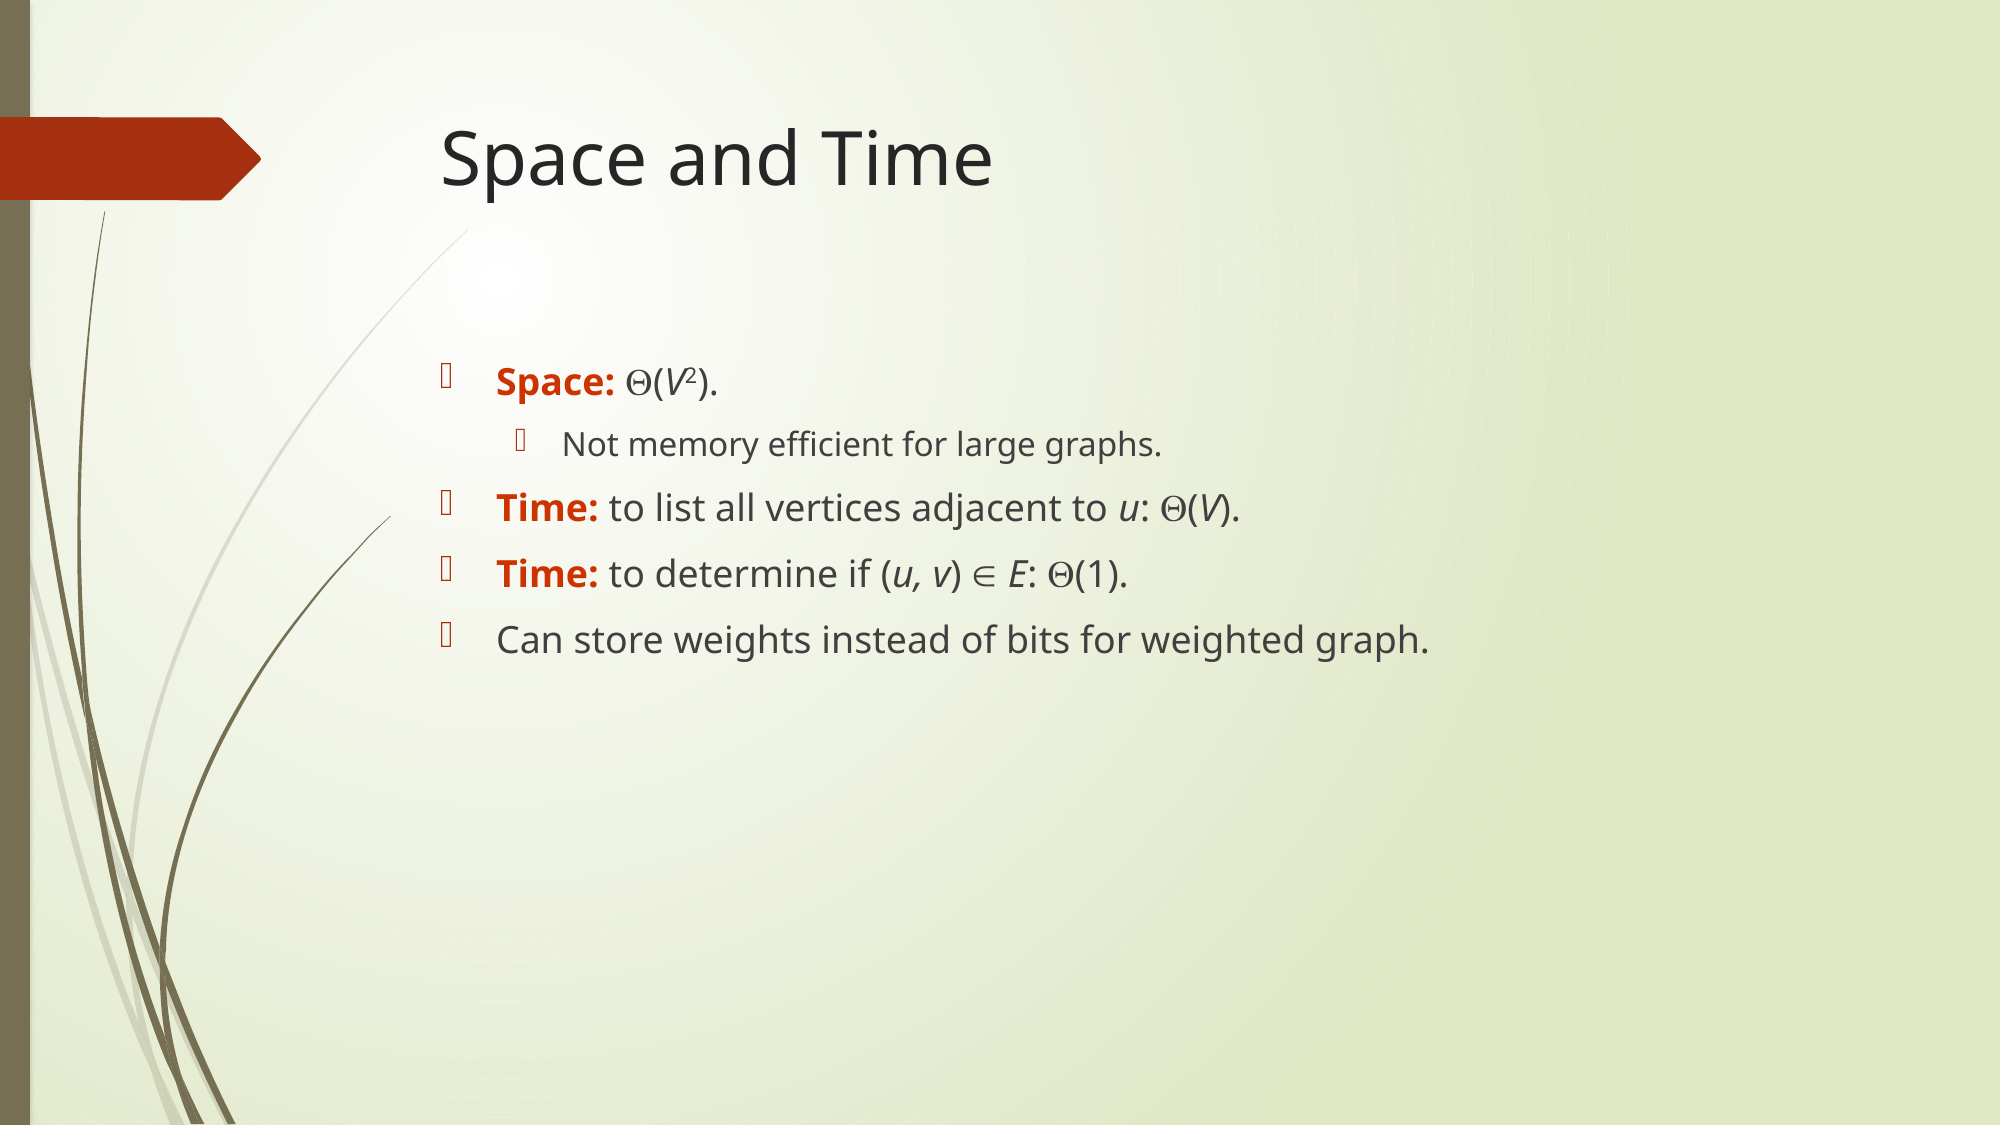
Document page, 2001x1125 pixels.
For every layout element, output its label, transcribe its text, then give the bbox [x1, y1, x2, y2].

list Space: (V2). Not memory efficient for large graphs. Time: to list all vertices adjacent to u: (V). Time: to determine if (u, v)  E: (1). Can store weights instead of bits for weighted graph. [424, 350, 1888, 970]
title Space and Time [425, 102, 1888, 313]
